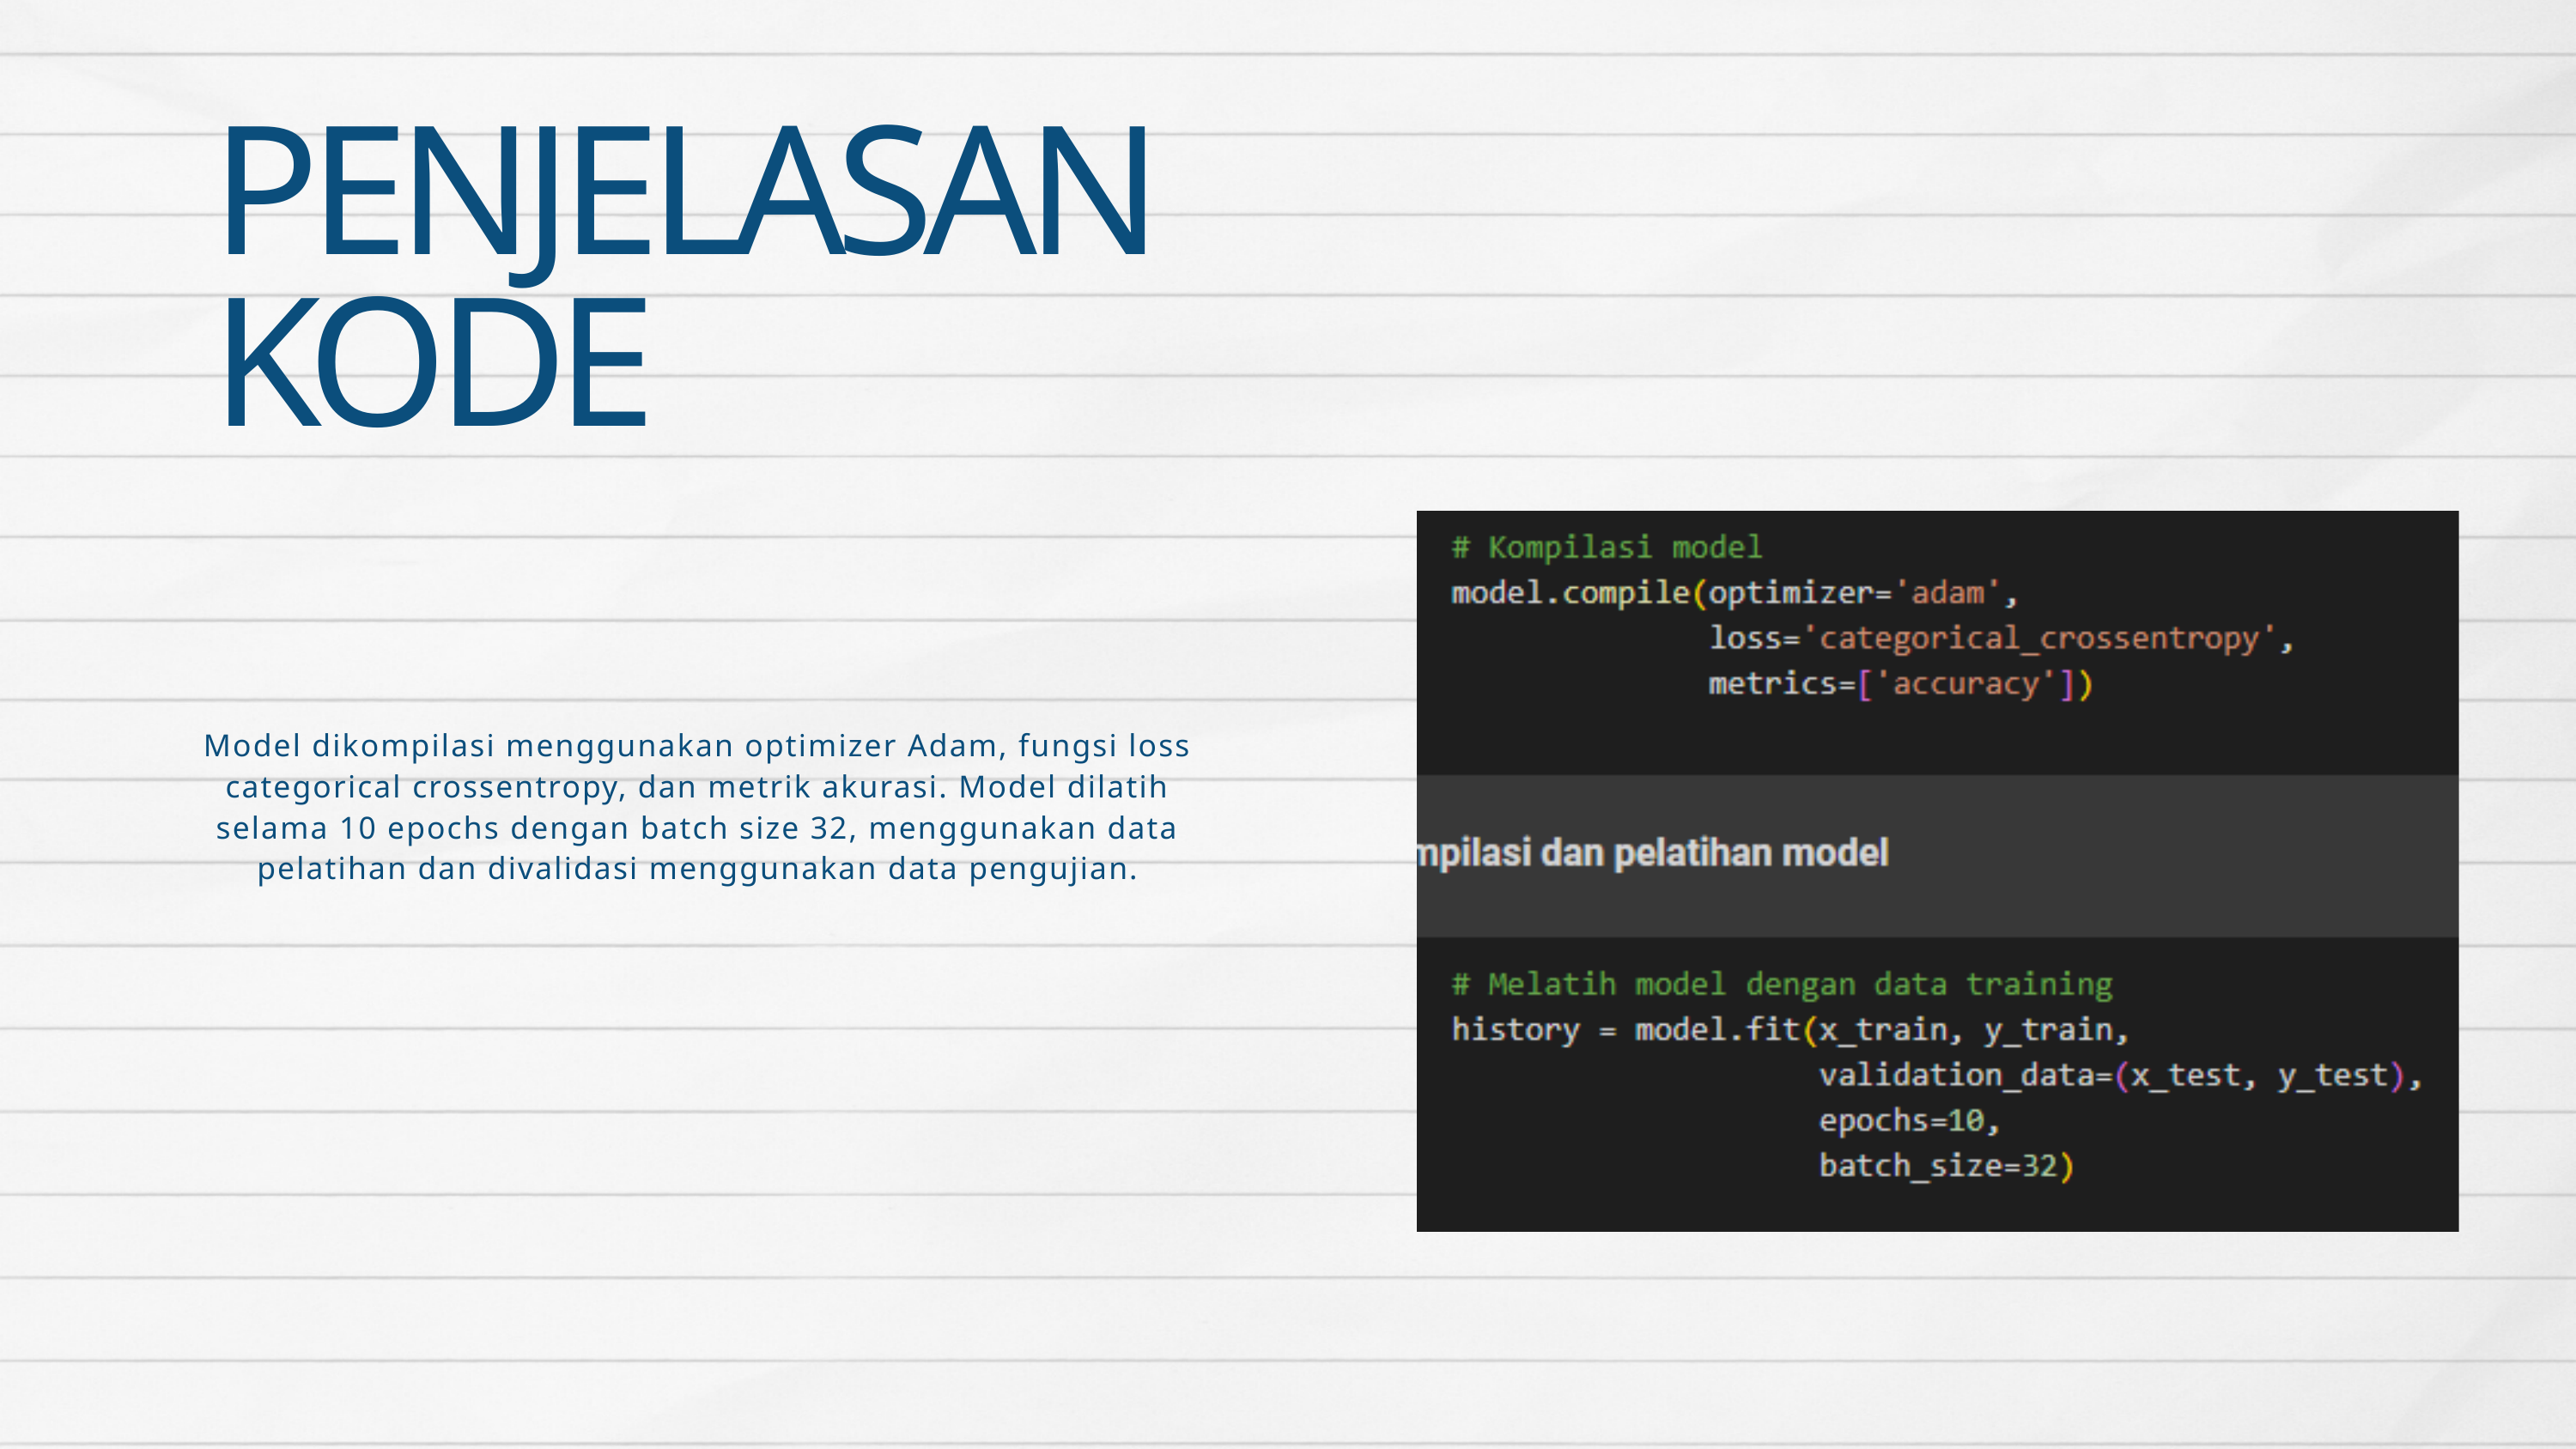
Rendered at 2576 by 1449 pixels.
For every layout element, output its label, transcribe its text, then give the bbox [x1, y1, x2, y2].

text_box PENJELASAN KODE [211, 118, 1226, 462]
text_box [0, 0, 2576, 1449]
text_box [1417, 511, 2459, 1232]
text_box Model dikompilasi menggunakan optimizer Adam, fungsi loss categorical crossentropy, dan metrik akurasi. Model dilatih selama 10 epochs dengan batch size 32, menggunakan data pelatihan dan divalidasi menggunakan data pengujian. [191, 721, 1205, 927]
